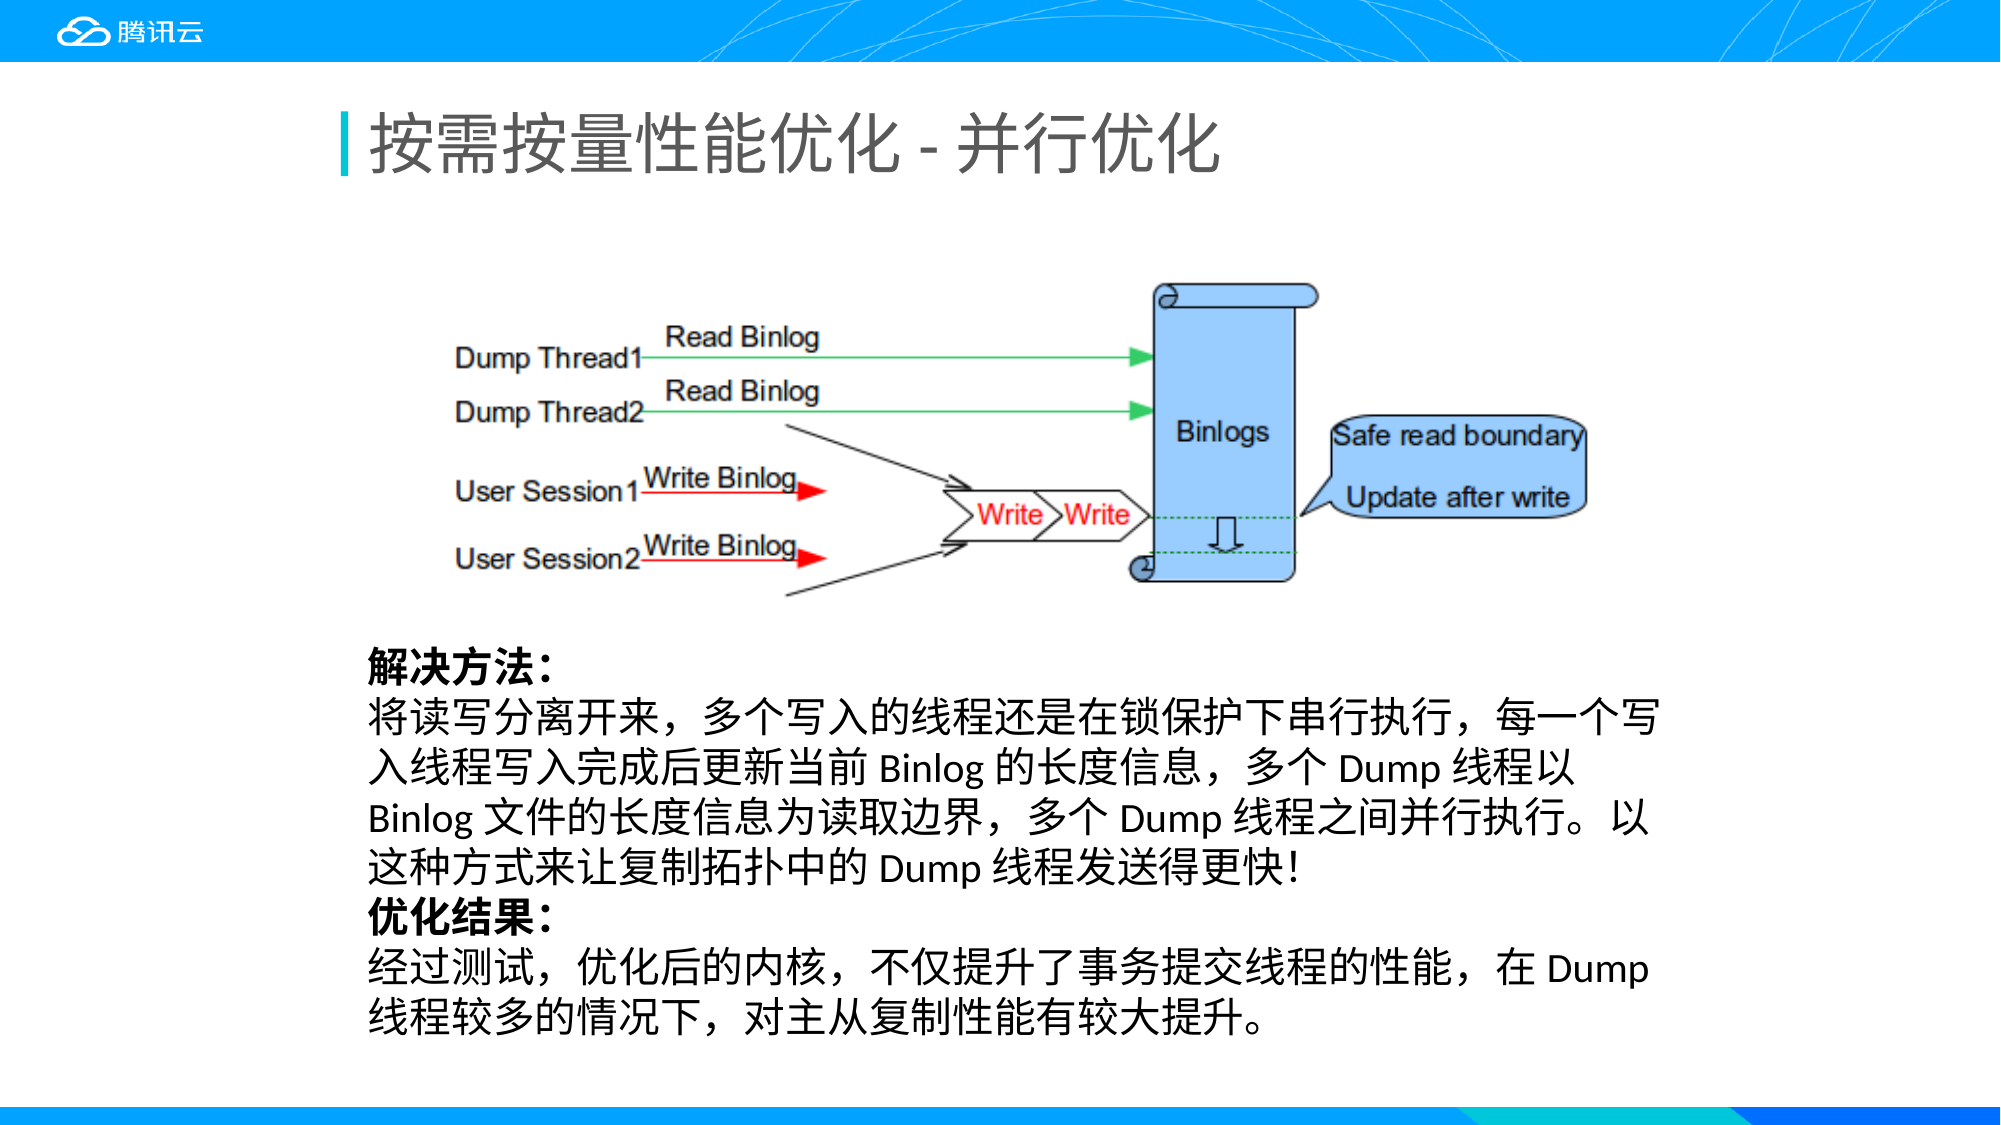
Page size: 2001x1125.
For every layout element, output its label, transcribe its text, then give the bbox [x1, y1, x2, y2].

picture [0, 0, 2001, 1125]
text_box [340, 111, 349, 177]
text_box 按需按量性能优化-并行优化 [353, 86, 1647, 197]
text_box 解决方法： 将读写分离开来，多个写入的线程还是在锁保护下串行执行，每一个写入线程写入完成后更新当前Binlog的长度信息，多个Dump线程以Binlog文件的长度信息为读取边界，多个Dump线程之间并行执行。以这种方式来让复制拓扑中的Dump线程发送得更快！ 优化结果： 经过测试，优化后的内核，不仅提升了事务提交线程的性能，在Dump线程较多的情况下，对主从复制性能有较大提升。 [353, 633, 1705, 1099]
